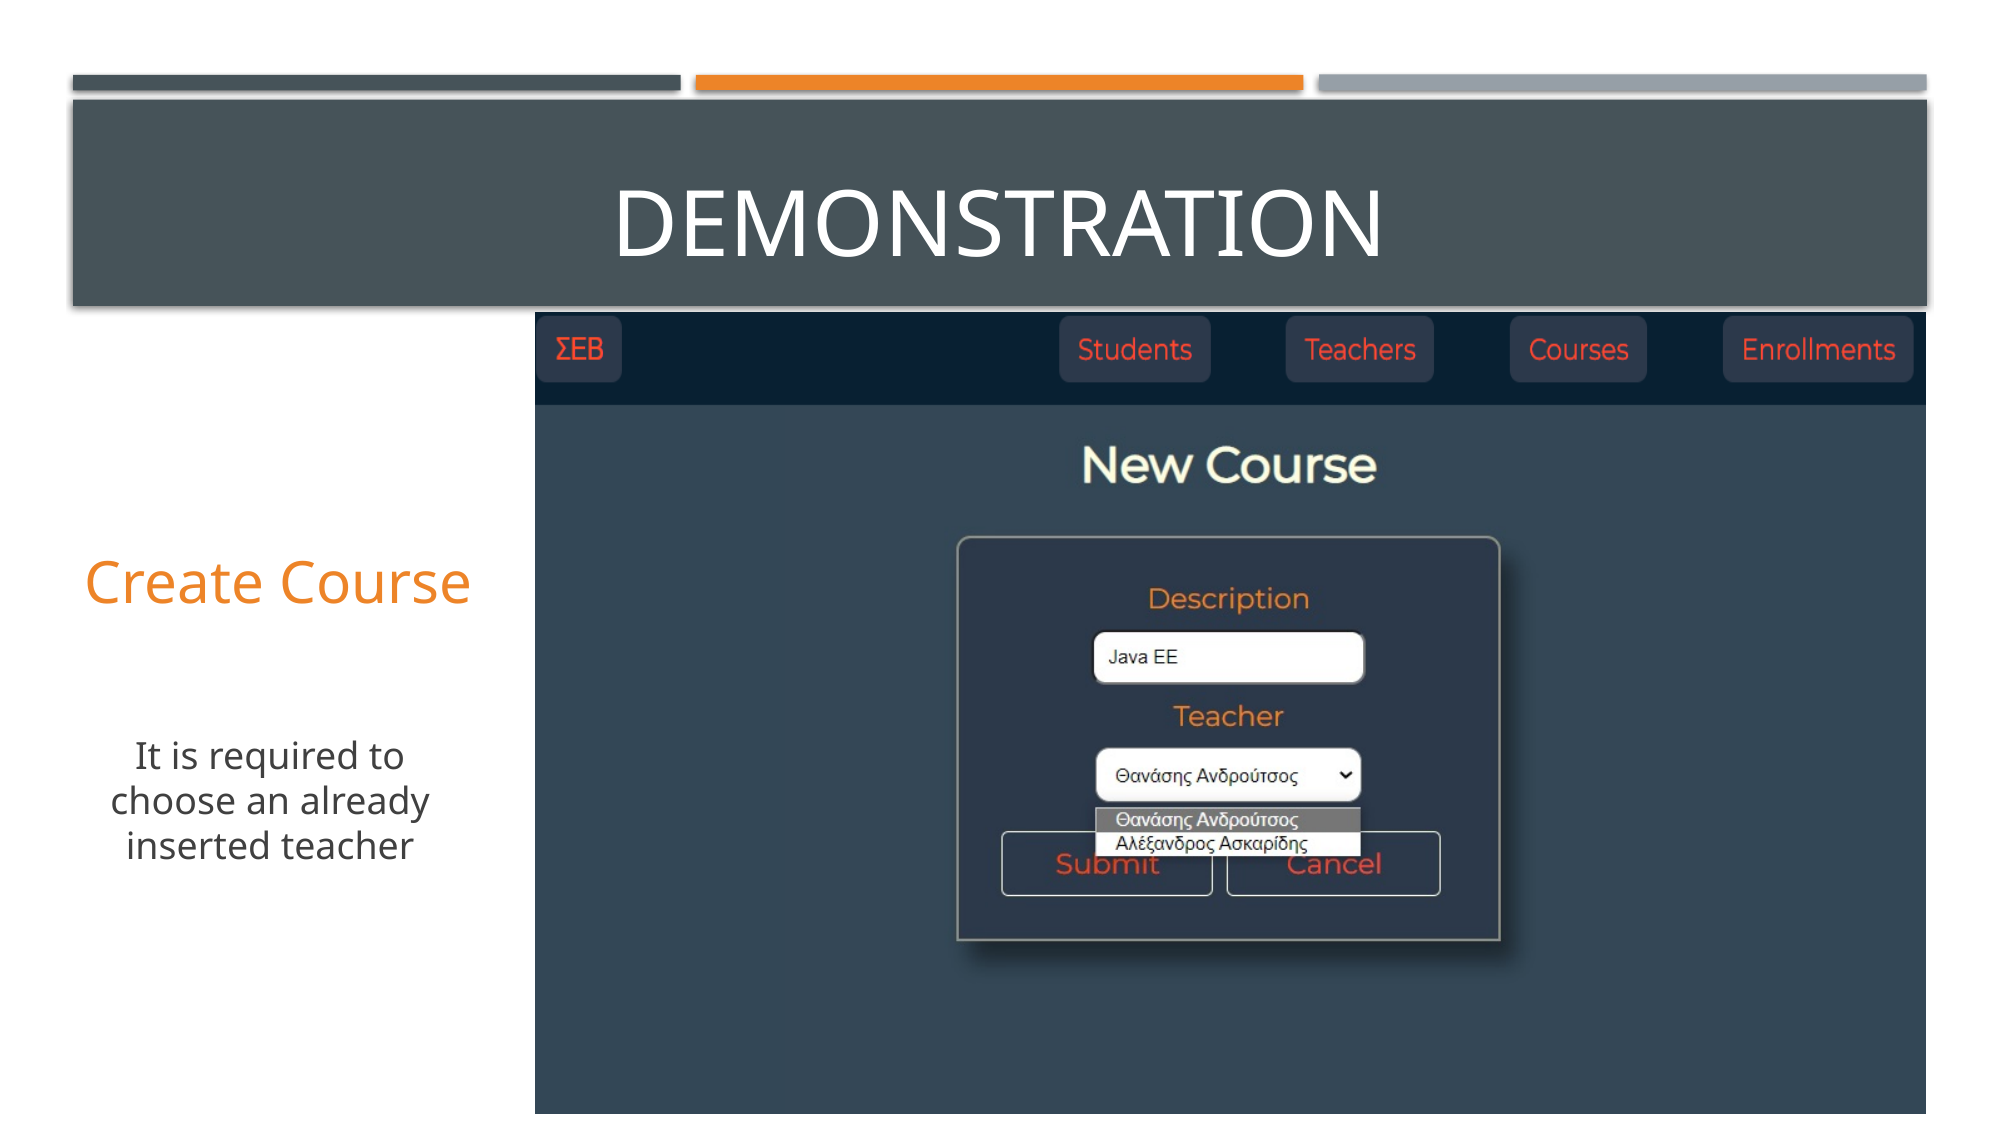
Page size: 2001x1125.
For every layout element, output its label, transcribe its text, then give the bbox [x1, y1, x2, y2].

text_box It is required to choose an already inserted teacher [87, 724, 454, 875]
picture [535, 311, 1926, 1115]
text_box Create Course [68, 550, 490, 623]
title DEMONSTRATION [95, 119, 1905, 282]
